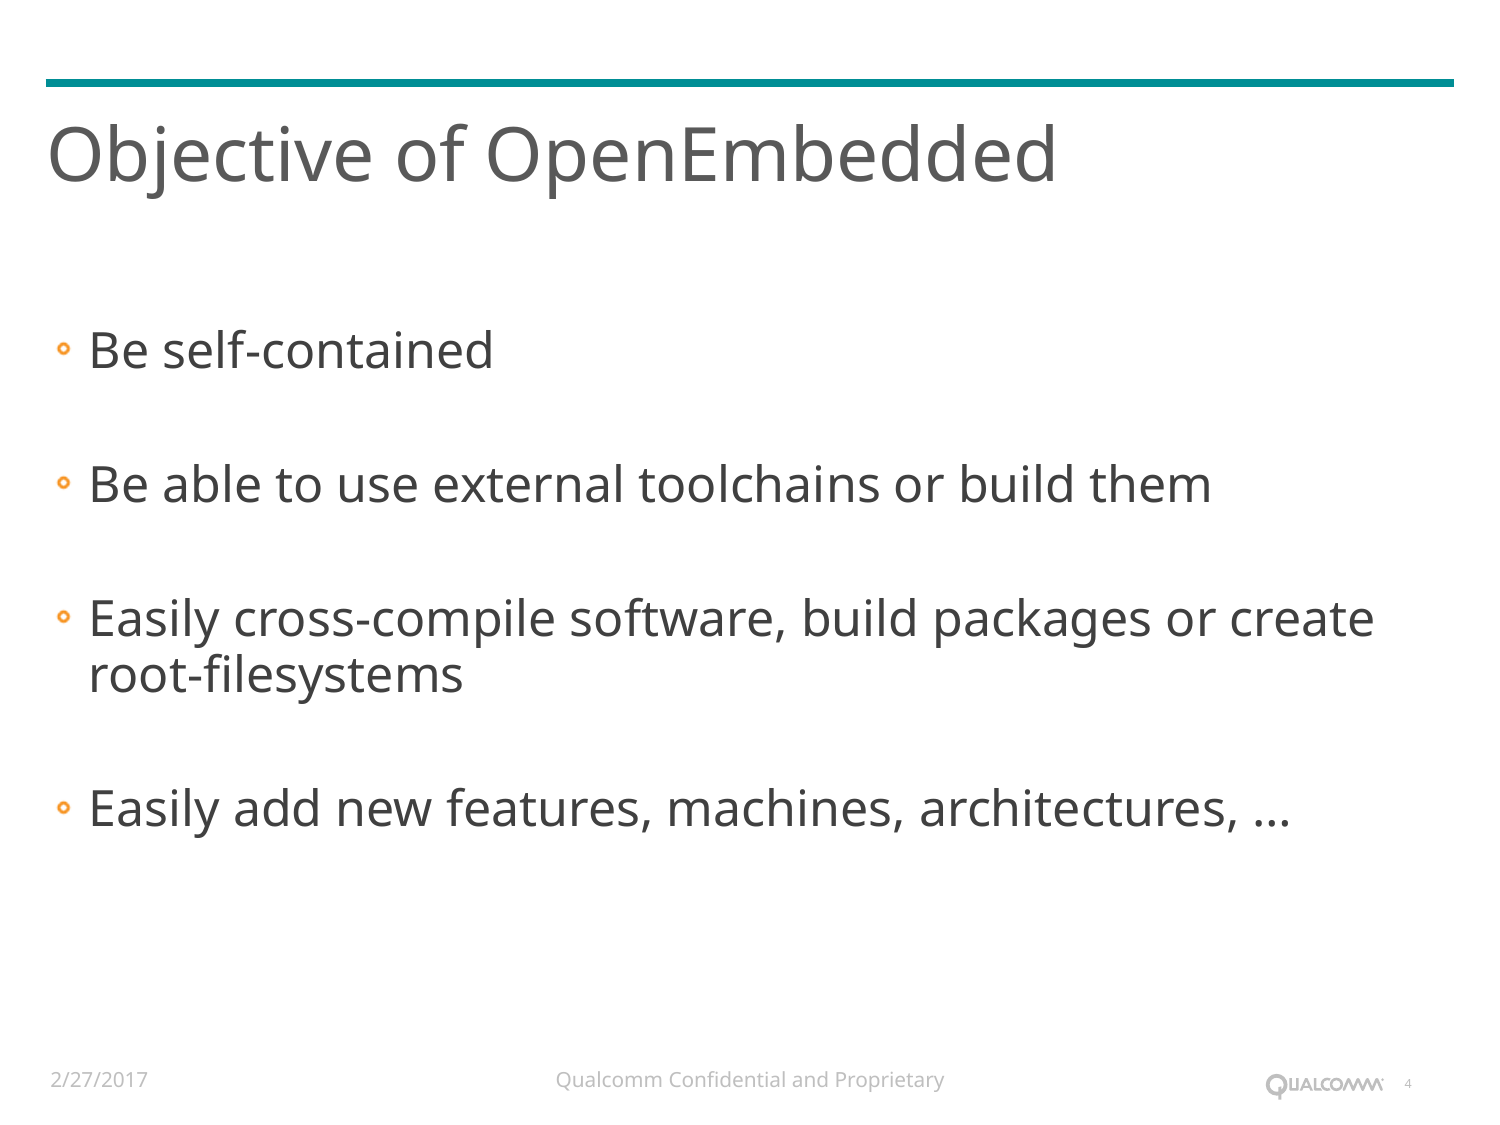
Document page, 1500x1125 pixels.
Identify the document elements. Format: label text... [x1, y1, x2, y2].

picture [46, 331, 82, 367]
picture [46, 790, 82, 826]
title Objective of OpenEmbedded [34, 121, 1442, 201]
picture [46, 599, 82, 635]
list Be self-contained Be able to use external toolchains or build them Easily cross-compile software, build packages or create root-ﬁlesystems Easily add new features, machines, architectures, … [35, 316, 1442, 862]
picture [46, 465, 82, 501]
